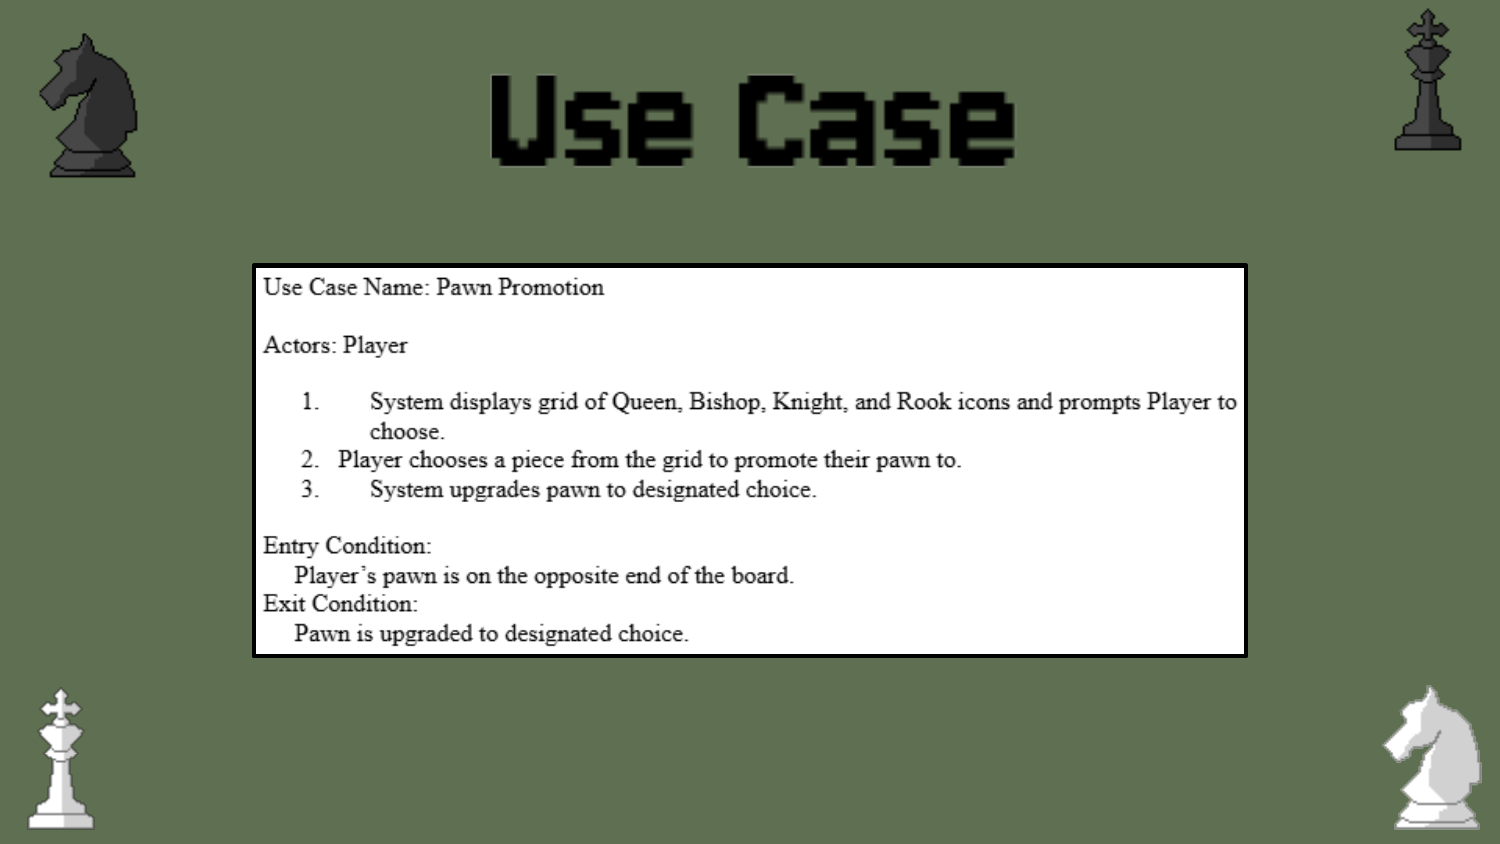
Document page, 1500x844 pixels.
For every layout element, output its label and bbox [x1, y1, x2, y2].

picture [169, 24, 1331, 248]
picture [0, 678, 133, 844]
picture [24, 24, 158, 191]
picture [1366, 0, 1500, 166]
picture [255, 267, 1244, 655]
picture [1366, 678, 1500, 844]
